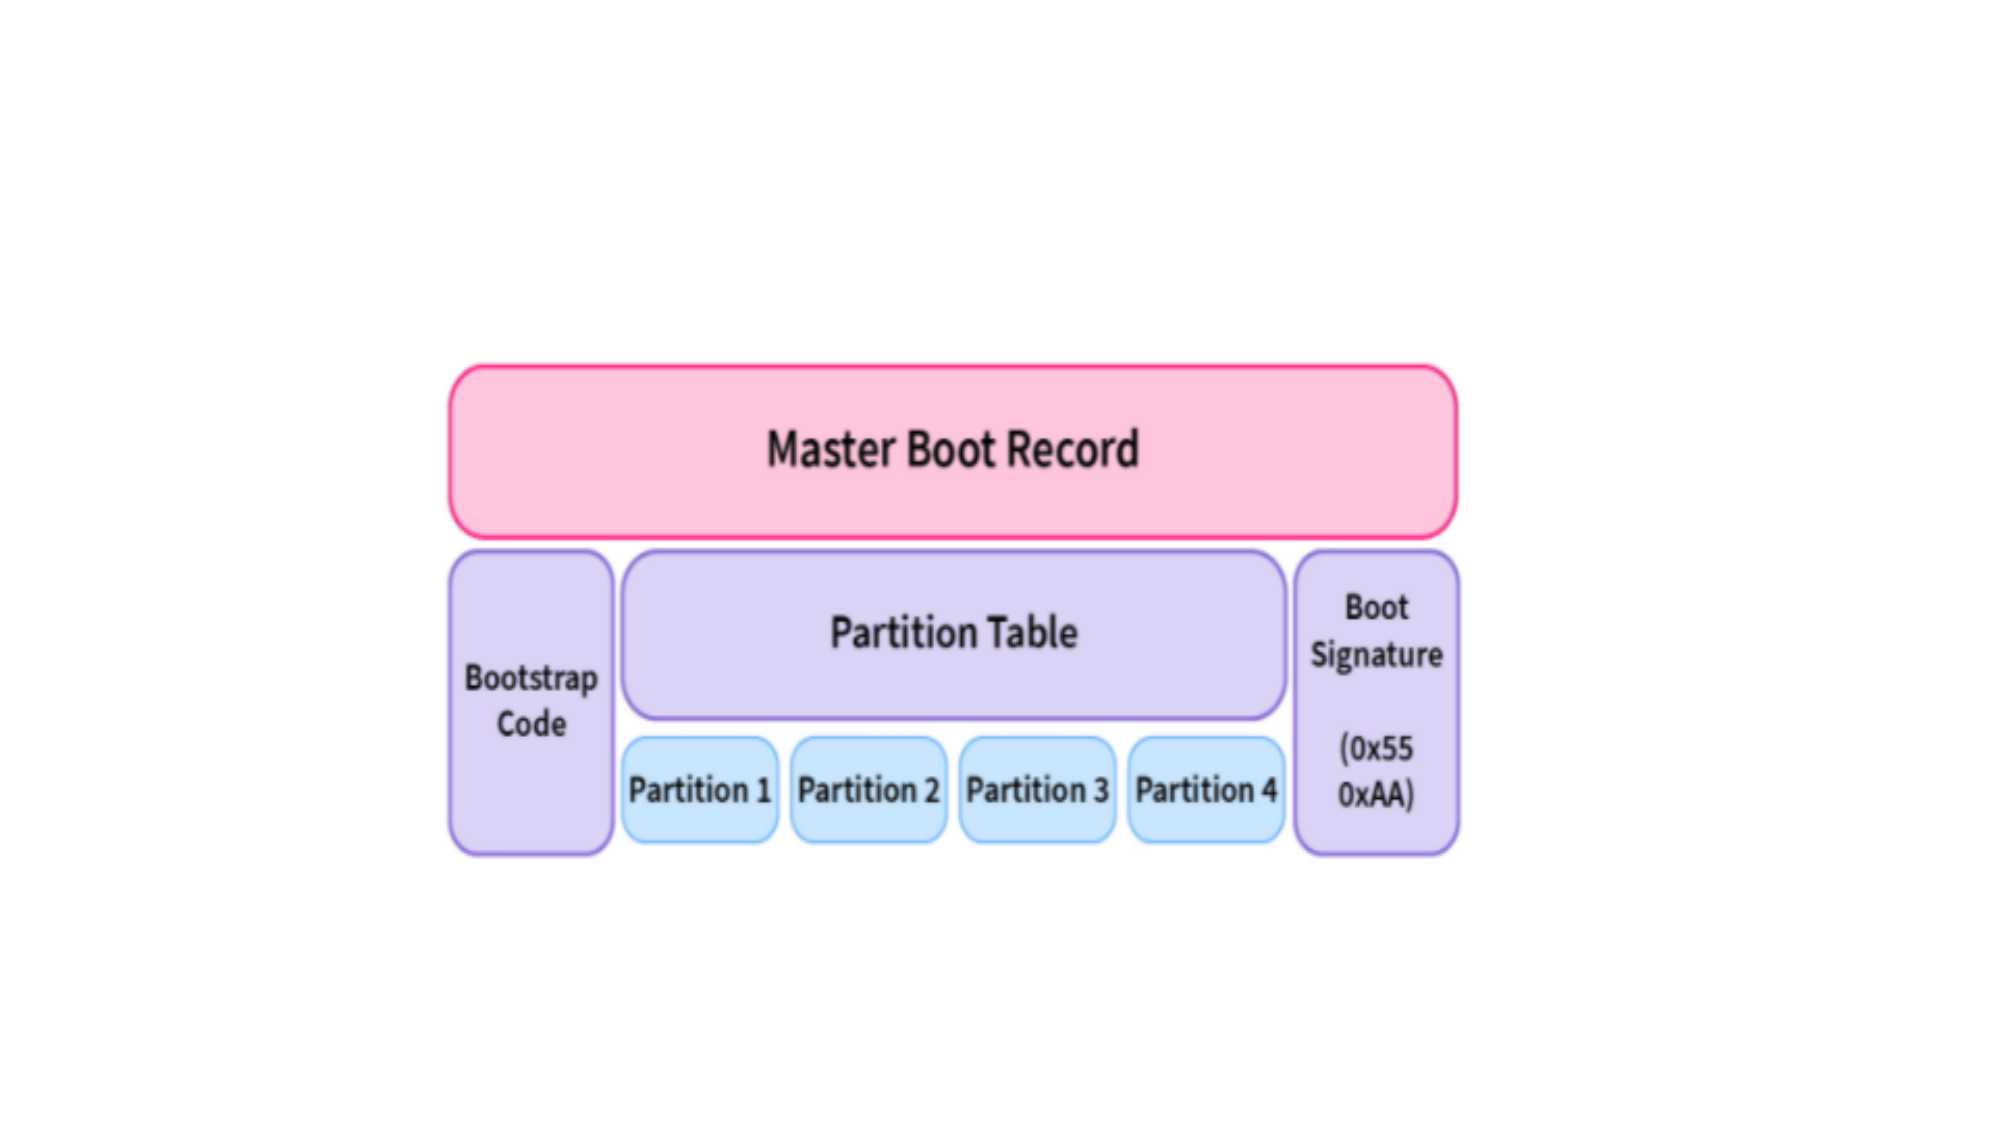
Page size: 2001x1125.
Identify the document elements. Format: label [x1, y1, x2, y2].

list [270, 330, 1565, 915]
